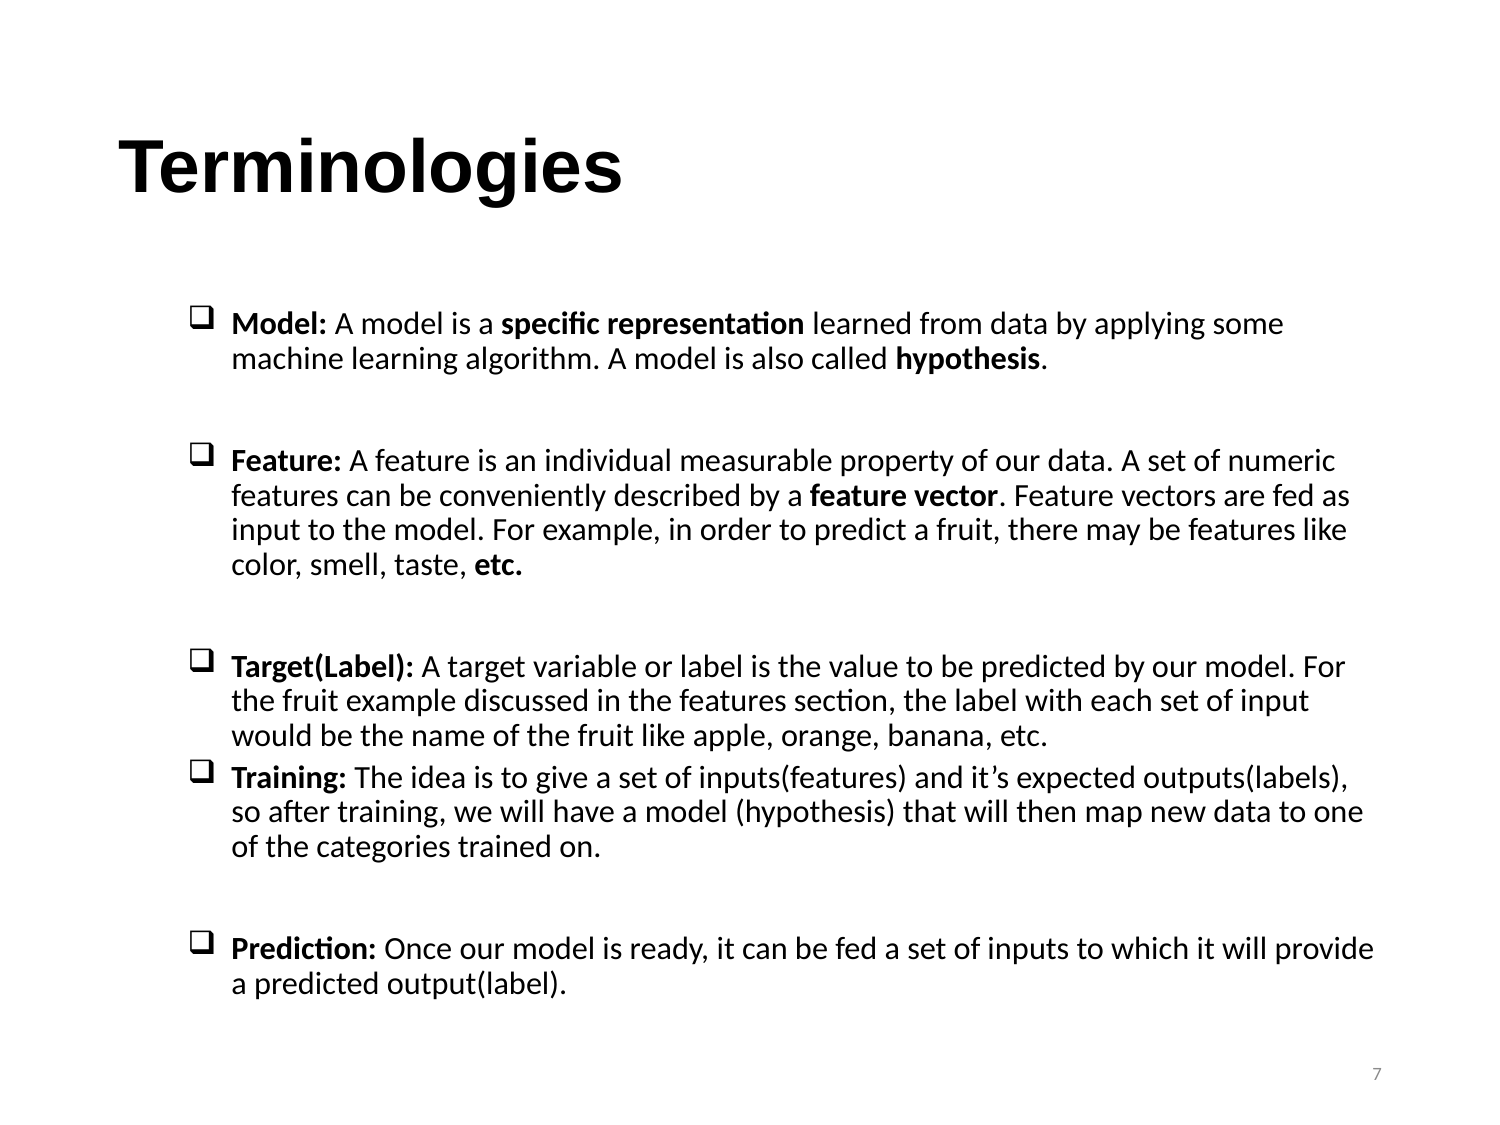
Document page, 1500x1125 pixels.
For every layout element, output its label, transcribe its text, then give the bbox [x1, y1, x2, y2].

title Terminologies [103, 59, 1397, 278]
slide_number 7 [1059, 1042, 1397, 1103]
list Model: A model is a specific representation learned from data by applying some machine learning algorithm. A model is also called hypothesis. Feature: A feature is an individual measurable property of our data. A set of numeric features can be conveniently described by a feature vector. Feature vectors are fed as input to the model. For example, in order to predict a fruit, there may be features like color, smell, taste, etc. Target(Label): A target variable or label is the value to be predicted by our model. For the fruit example discussed in the features section, the label with each set of input would be the name of the fruit like apple, orange, banana, etc. Training: The idea is to give a set of inputs(features) and it’s expected outputs(labels), so after training, we will have a model (hypothesis) that will then map new data to one of the categories trained on. Prediction: Once our model is ready, it can be fed a set of inputs to which it will provide a predicted output(label). [103, 299, 1397, 1014]
